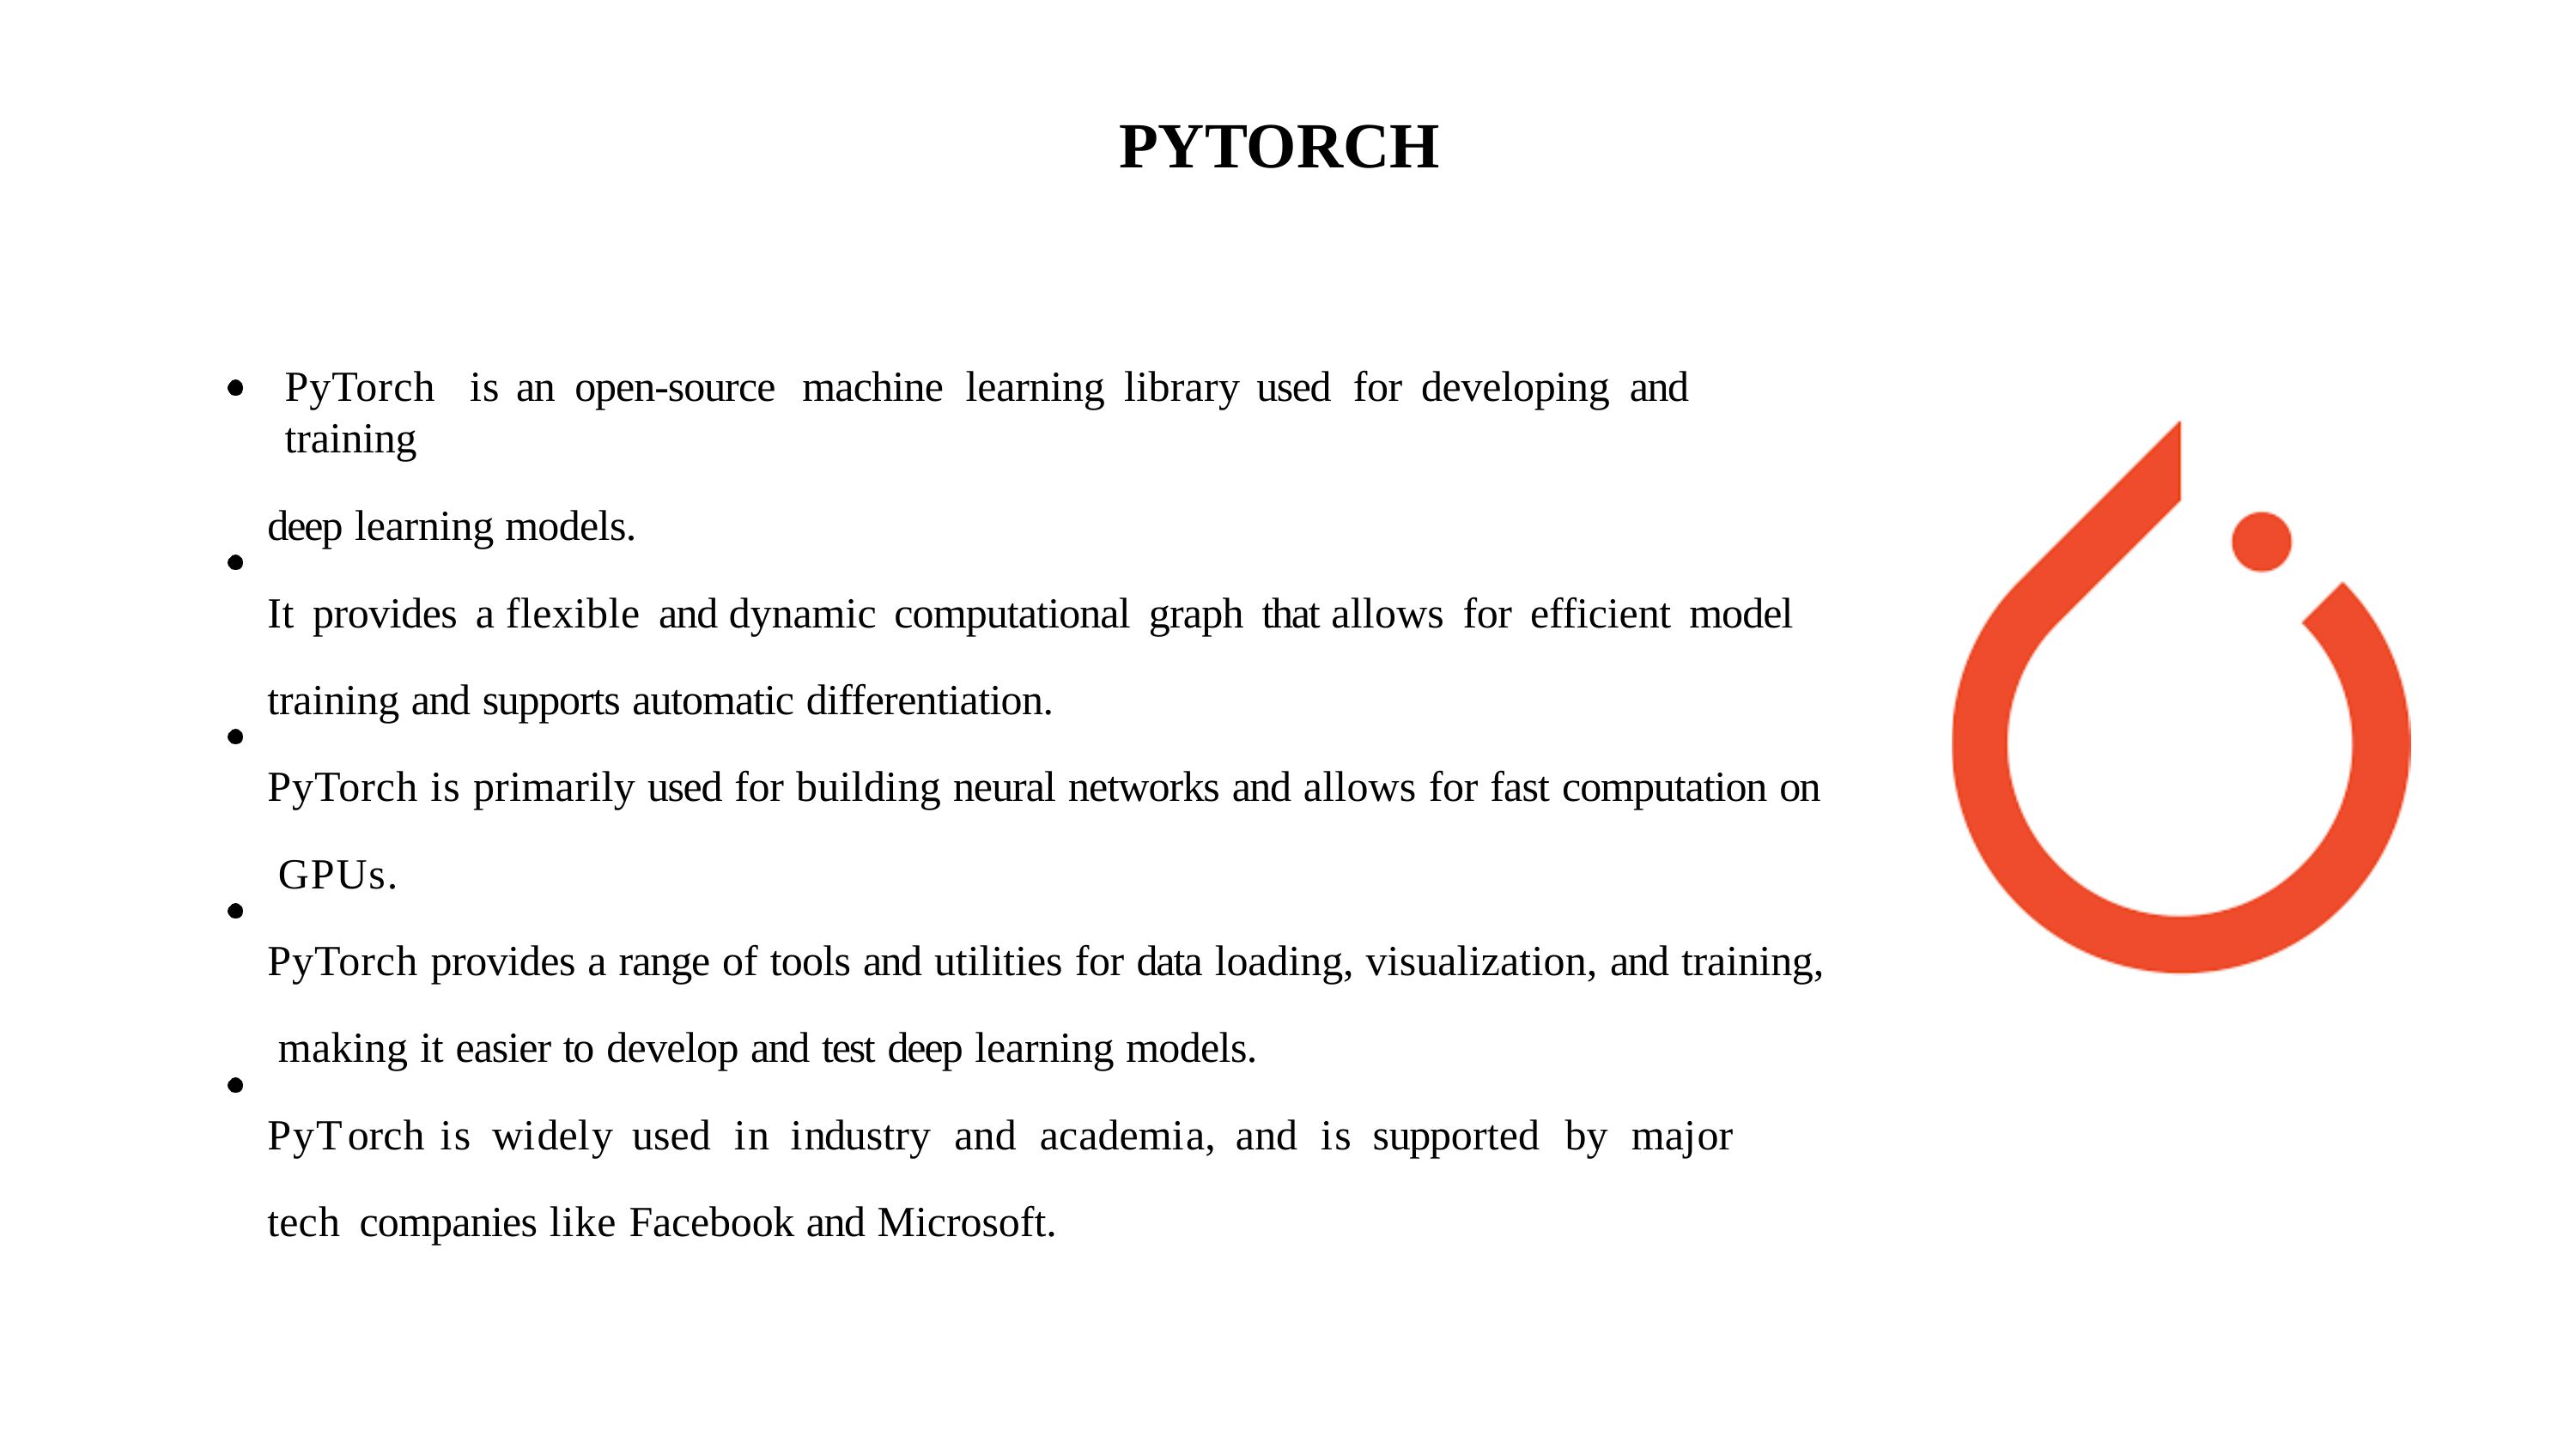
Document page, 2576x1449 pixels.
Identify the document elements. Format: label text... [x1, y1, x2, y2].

picture [228, 379, 244, 396]
picture [1952, 420, 2411, 977]
title PYTORCH [1117, 101, 1443, 346]
picture [228, 1077, 244, 1093]
text_box PyTorch is an open-source machine learning library used for developing and training deep learning models. It provides a flexible and dynamic computational graph that allows for efficient model training and supports automatic differentiation. PyTorch is primarily used for building neural networks and allows for fast computation on GPUs. PyTorch provides a range of tools and utilities for data loading, visualization, and training, making it easier to develop and test deep learning models. PyTorch is widely used in industry and academia, and is supported by major tech companies like Facebook and Microsoft. [265, 356, 1826, 1246]
picture [228, 554, 244, 570]
picture [228, 903, 244, 919]
picture [228, 728, 244, 744]
